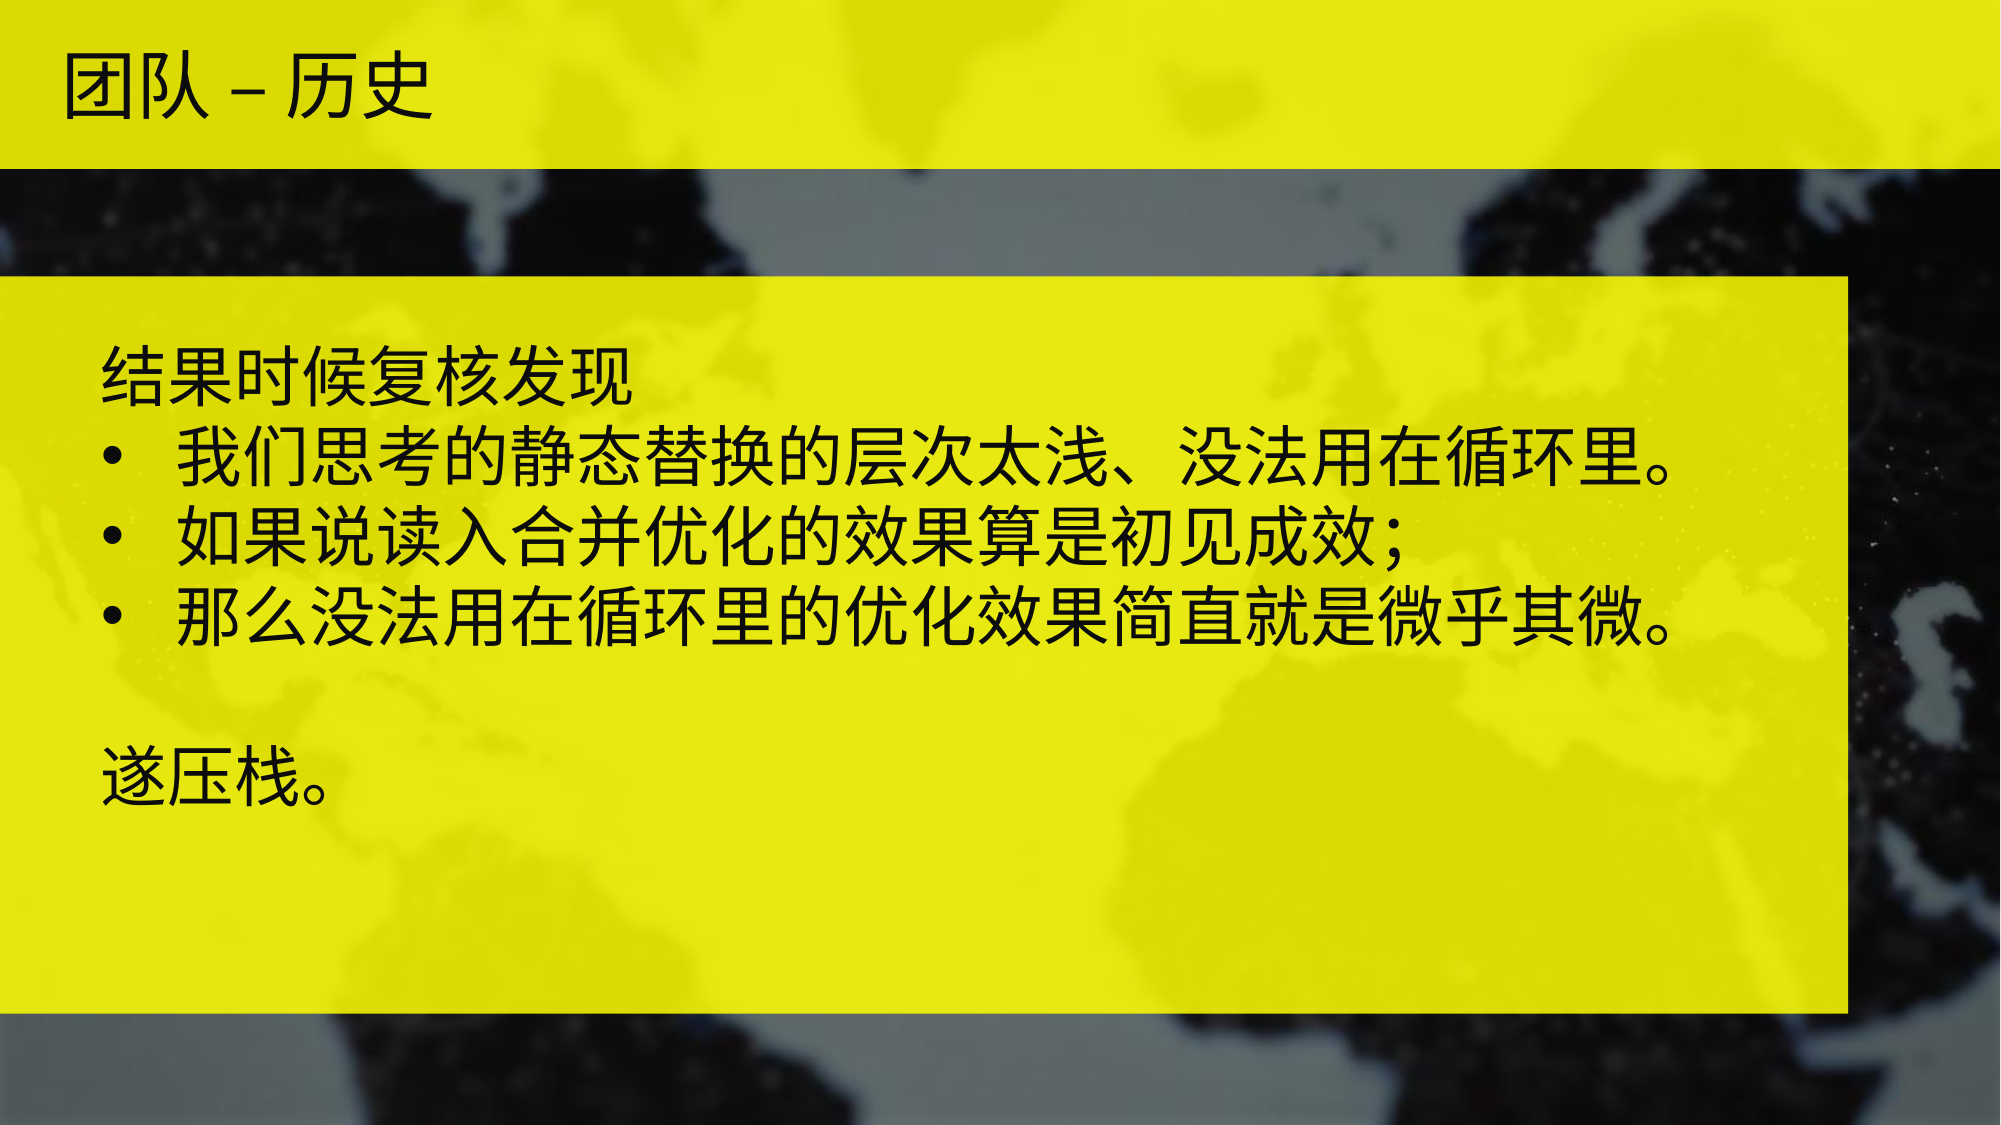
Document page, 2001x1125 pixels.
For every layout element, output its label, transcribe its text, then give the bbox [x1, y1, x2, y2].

text_box 结果时候复核发现 我们思考的静态替换的层次太浅、没法用在循环里。 如果说读入合并优化的效果算是初见成效； 那么没法用在循环里的优化效果简直就是微乎其微。 遂压栈。 [85, 327, 1726, 822]
picture [0, 0, 2001, 1125]
text_box [0, 0, 2000, 170]
text_box 团队 – 历史 [46, 31, 451, 137]
text_box [0, 275, 1849, 1015]
